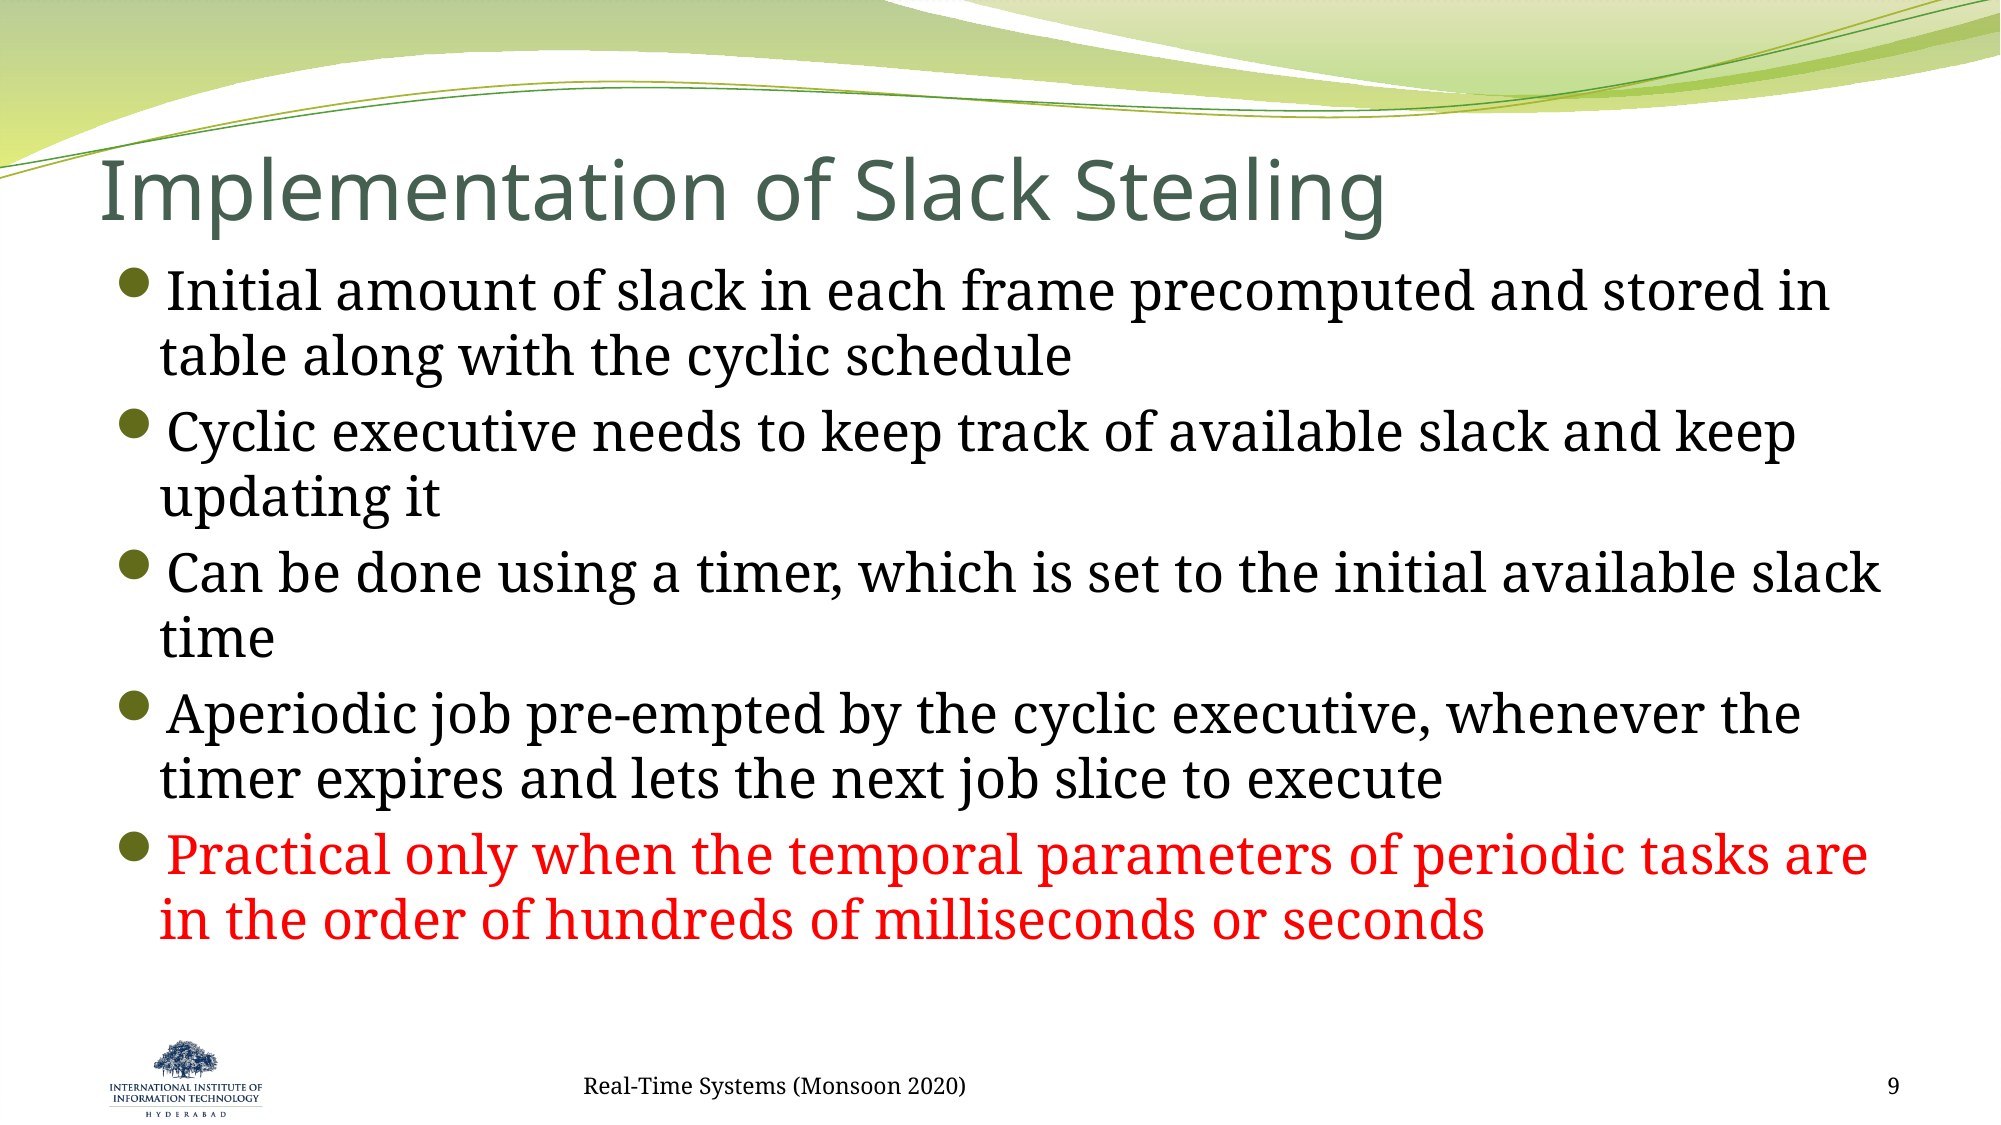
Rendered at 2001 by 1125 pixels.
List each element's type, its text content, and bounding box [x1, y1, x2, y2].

slide_number 9 [1733, 1042, 1900, 1103]
title Implementation of Slack Stealing [99, 115, 1900, 238]
footer Real-Time Systems (Monsoon 2020) [583, 1042, 1317, 1103]
list Initial amount of slack in each frame precomputed and stored in table along with the cyclic schedule Cyclic executive needs to keep track of available slack and keep updating it Can be done using a timer, which is set to the initial available slack time Aperiodic job pre-empted by the cyclic executive, whenever the timer expires and lets the next job slice to execute Practical only when the temporal parameters of periodic tasks are in the order of hundreds of milliseconds or seconds [99, 249, 1900, 1010]
picture [106, 1037, 266, 1120]
